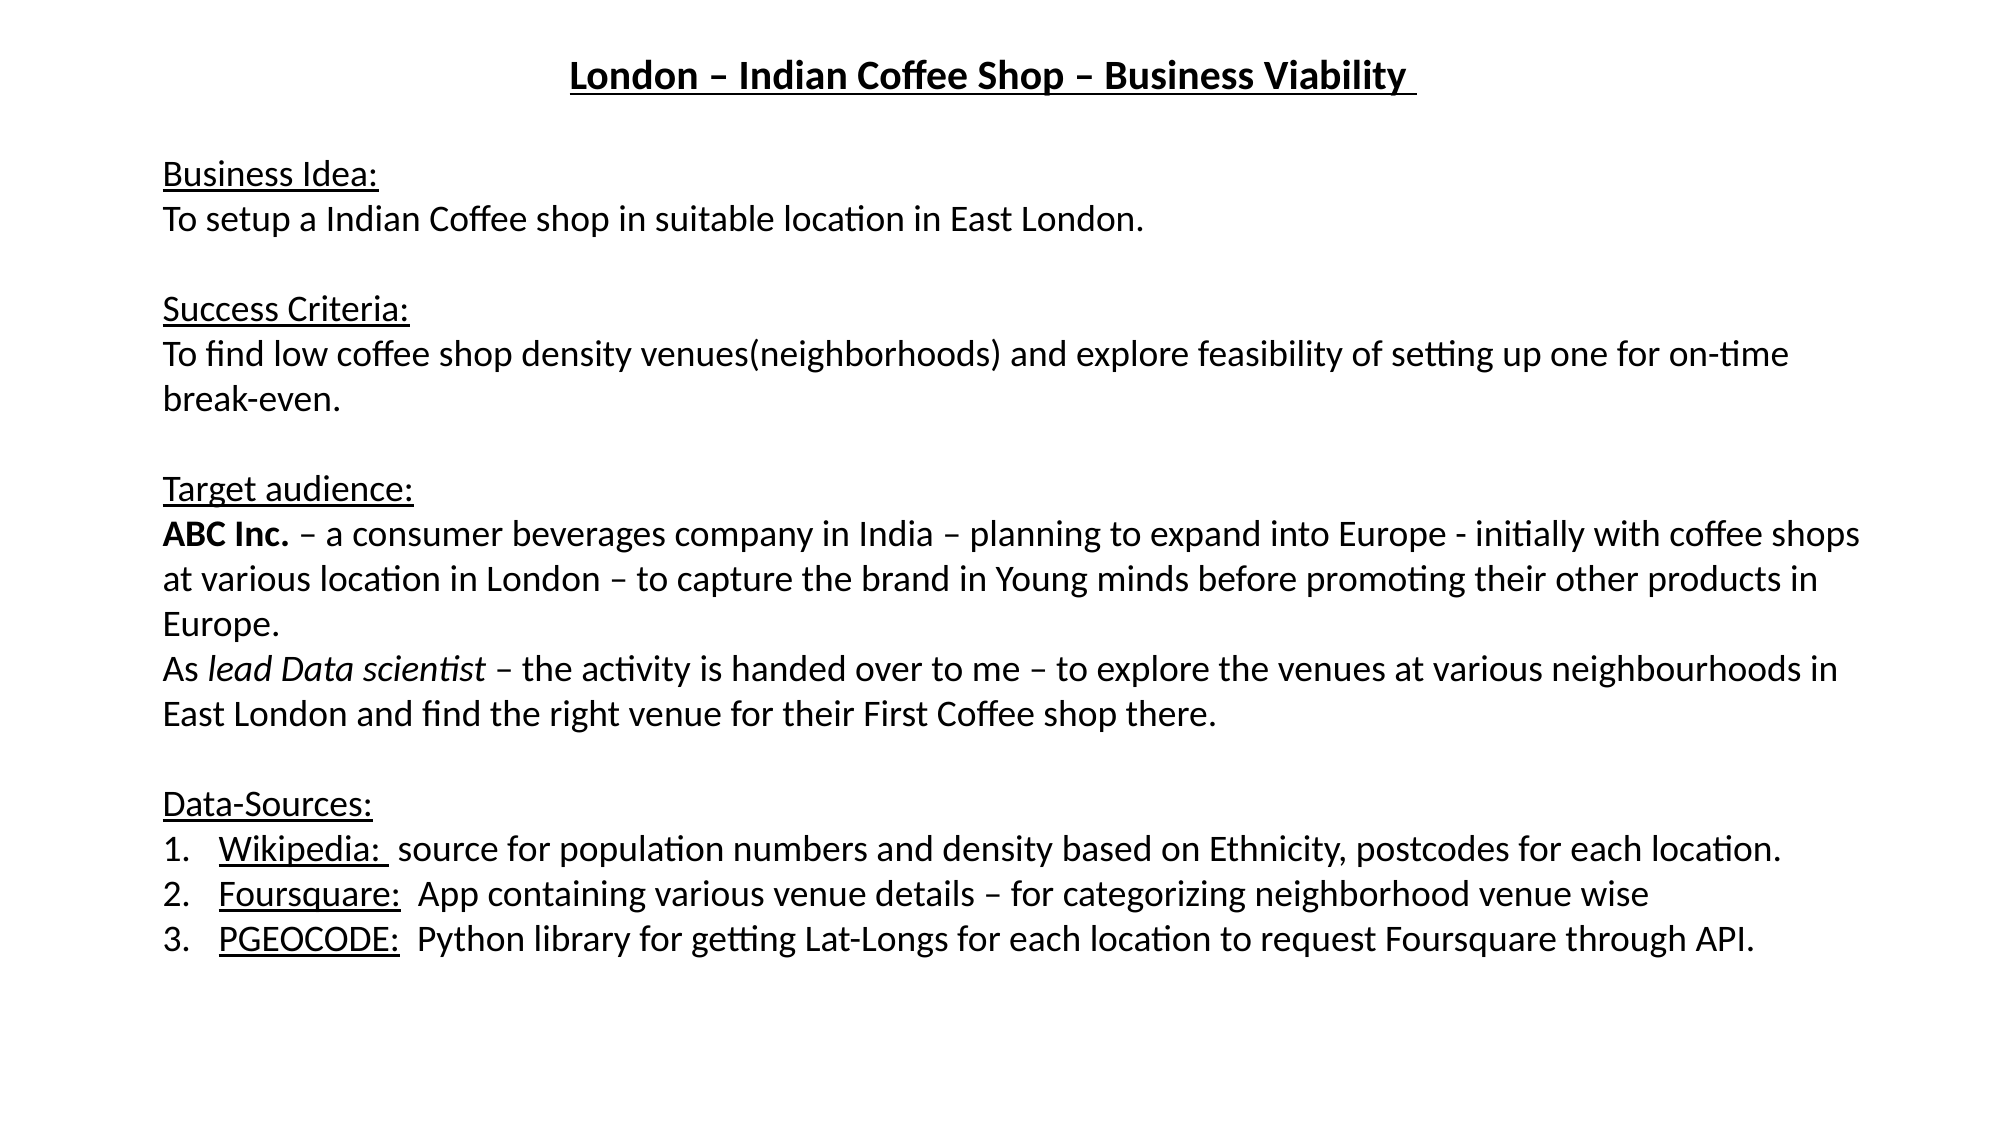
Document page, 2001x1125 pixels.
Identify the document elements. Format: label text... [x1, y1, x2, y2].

text_box Business Idea: To setup a Indian Coffee shop in suitable location in East London. Success Criteria: To find low coffee shop density venues(neighborhoods) and explore feasibility of setting up one for on-time break-even. Target audience: ABC Inc. – a consumer beverages company in India – planning to expand into Europe - initially with coffee shops at various location in London – to capture the brand in Young minds before promoting their other products in Europe. As lead Data scientist – the activity is handed over to me – to explore the venues at various neighbourhoods in East London and find the right venue for their First Coffee shop there. Data-Sources: Wikipedia: source for population numbers and density based on Ethnicity, postcodes for each location. Foursquare: App containing various venue details – for categorizing neighborhood venue wise PGEOCODE: Python library for getting Lat-Longs for each location to request Foursquare through API. [147, 141, 1882, 967]
text_box London – Indian Coffee Shop – Business Viability [554, 40, 1442, 106]
